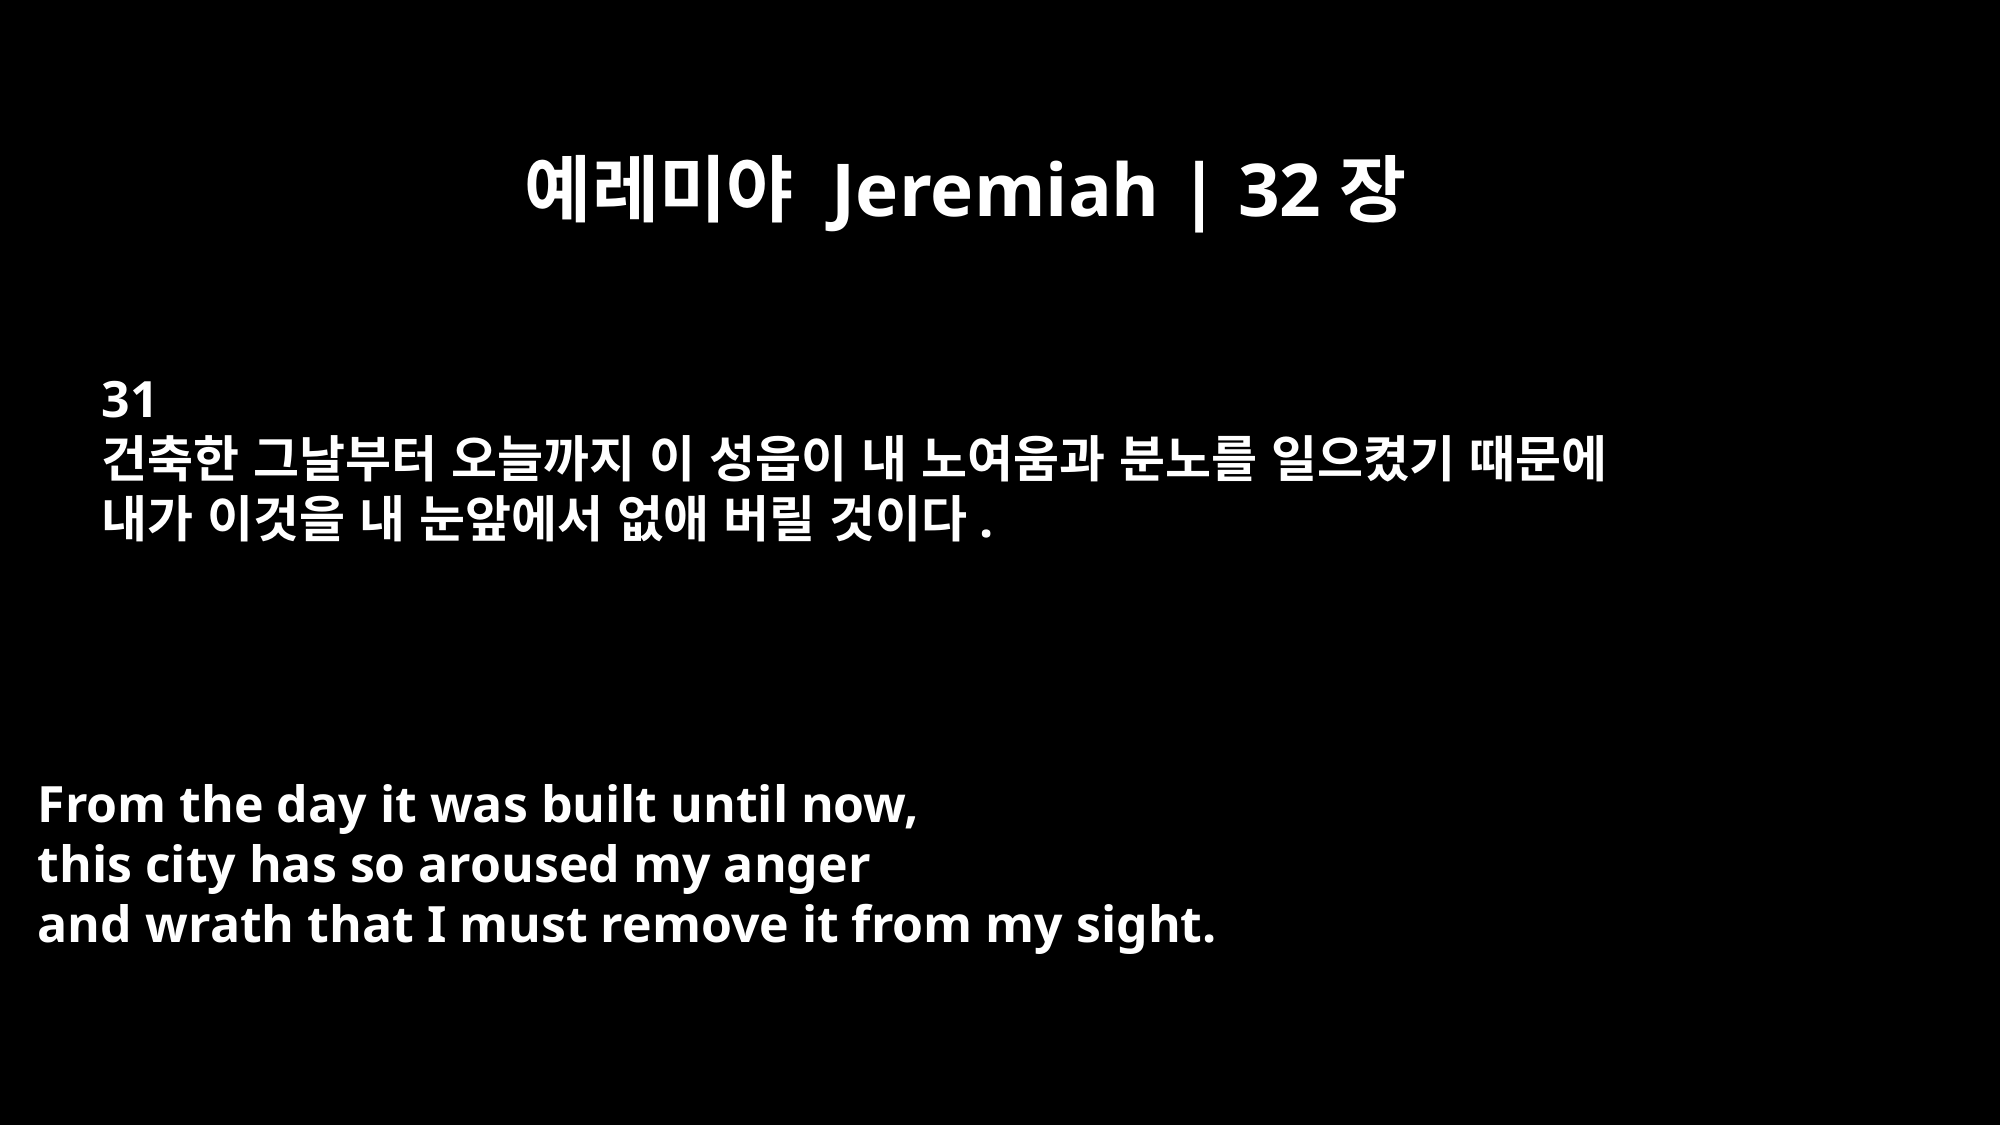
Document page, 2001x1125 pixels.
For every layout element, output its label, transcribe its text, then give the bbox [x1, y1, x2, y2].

text_box 예레미야 Jeremiah | 32장 [510, 136, 1422, 239]
text_box 31 건축한 그날부터 오늘까지 이 성읍이 내 노여움과 분노를 일으켰기 때문에 내가 이것을 내 눈앞에서 없애 버릴 것이다. [87, 359, 1623, 555]
text_box From the day it was built until now, this city has so aroused my anger and wrath that I must remove it from my sight. [22, 764, 1232, 960]
